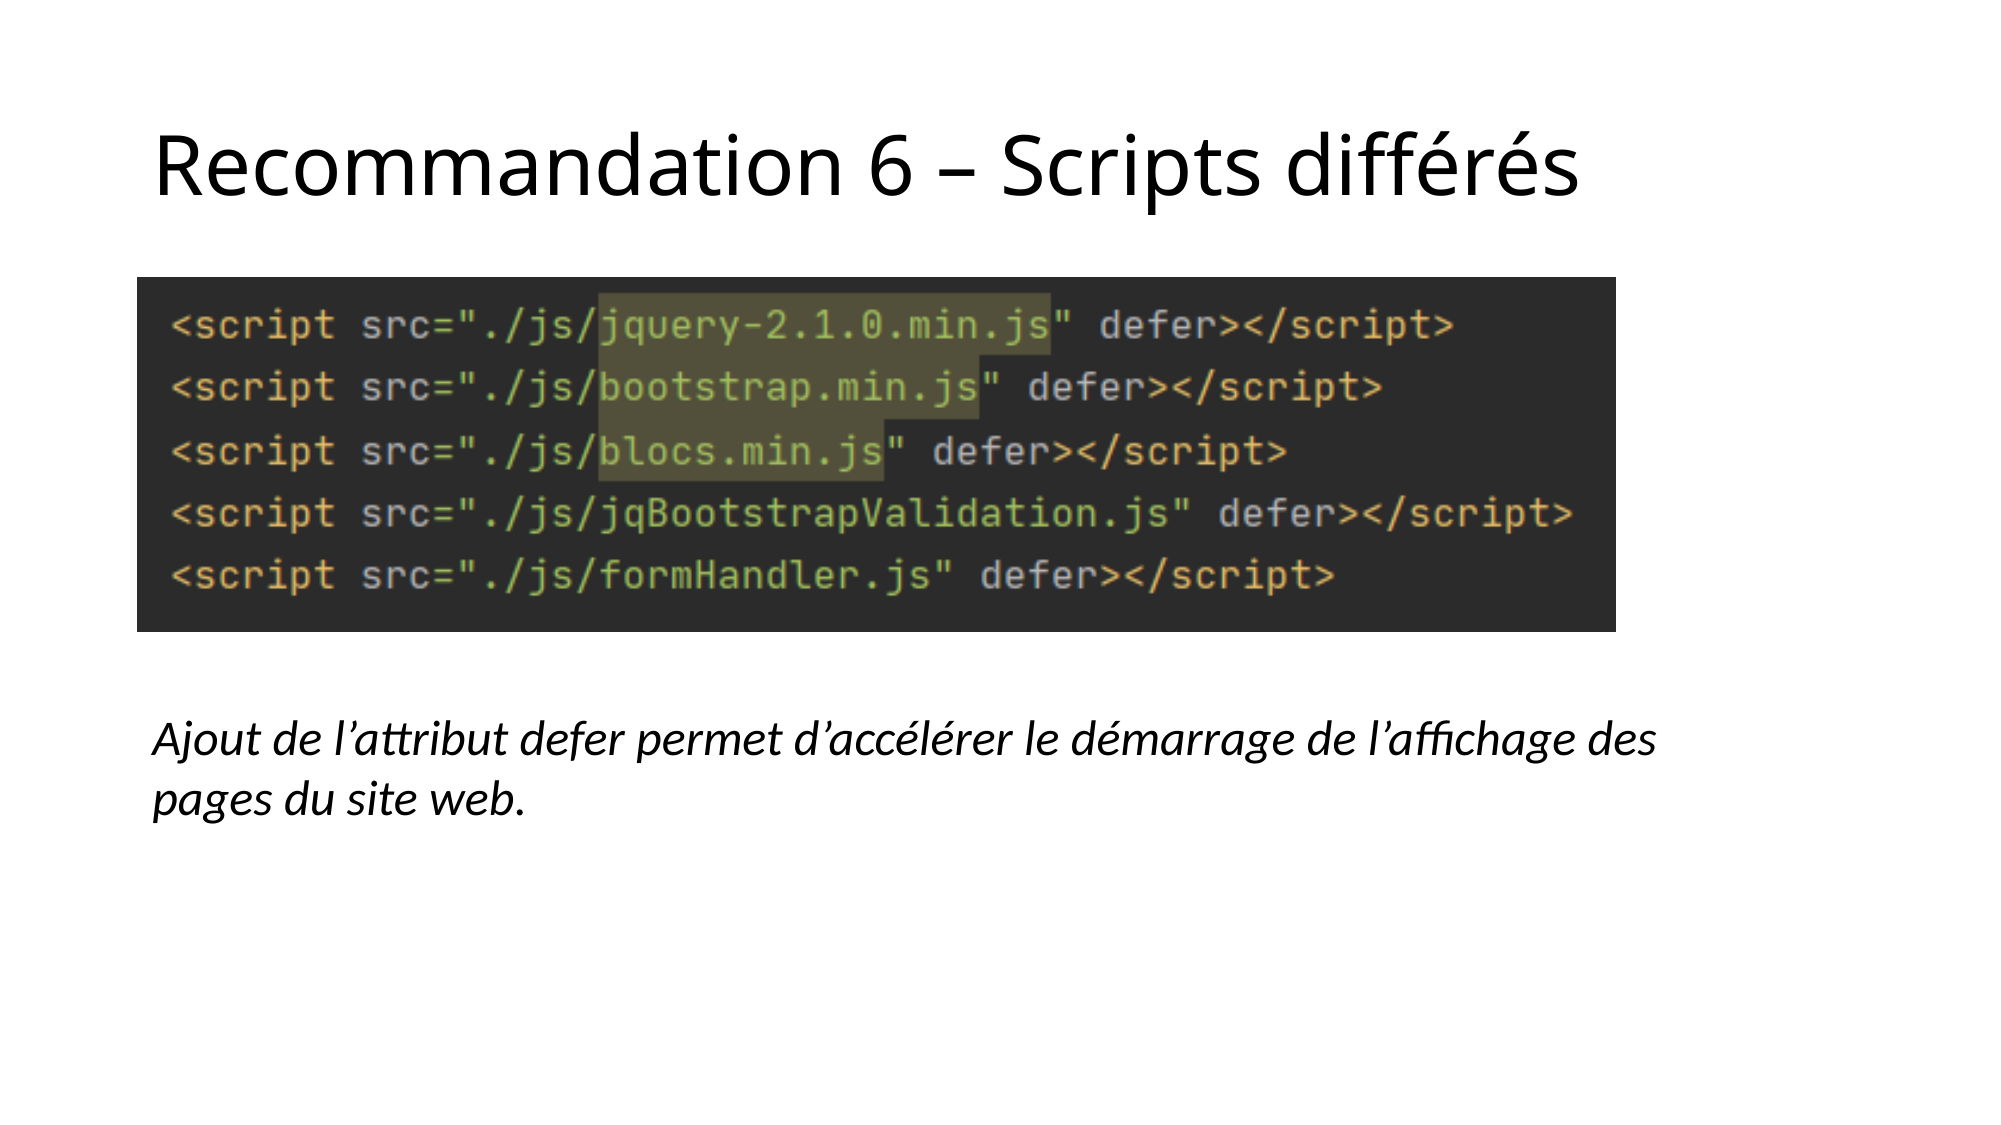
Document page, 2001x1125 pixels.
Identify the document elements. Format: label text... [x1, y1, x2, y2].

title Recommandation 6 – Scripts différés [137, 59, 1863, 278]
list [137, 277, 1616, 632]
text_box Ajout de l’attribut defer permet d’accélérer le démarrage de l’affichage des pages du site web. [137, 698, 1697, 833]
